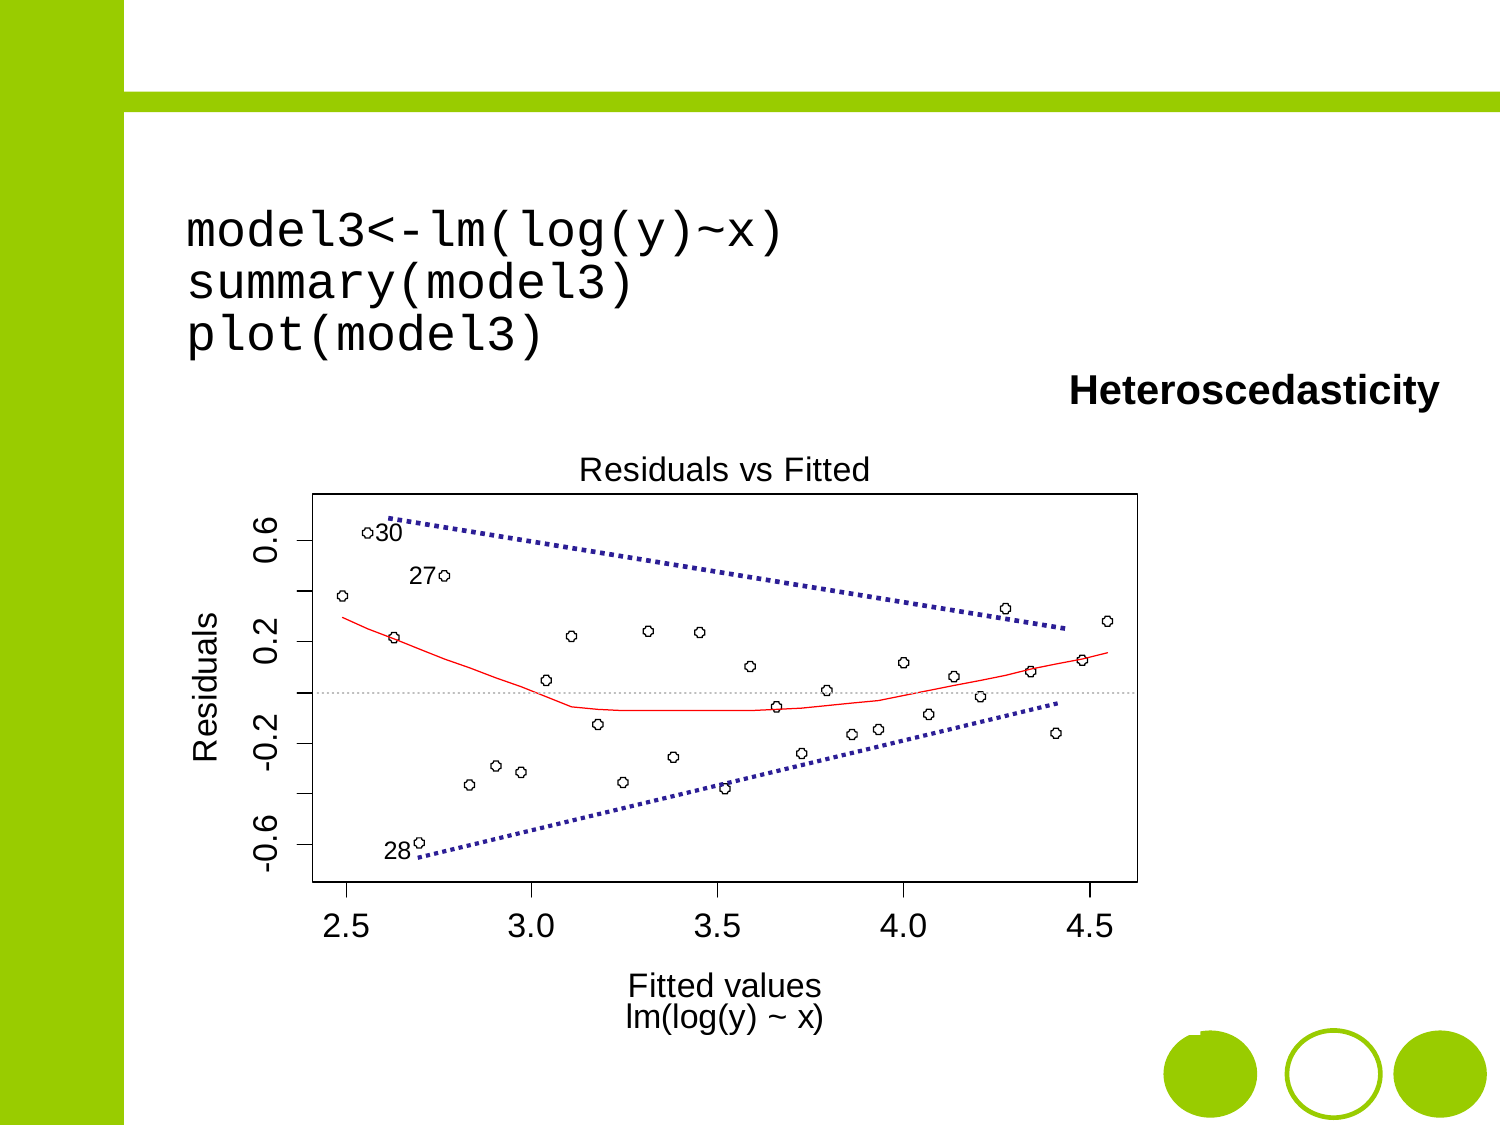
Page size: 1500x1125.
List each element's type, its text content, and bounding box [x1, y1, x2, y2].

list model3<-lm(log(y)~x) summary(model3) plot(model3) [170, 196, 1495, 999]
picture [188, 370, 1201, 1036]
text_box Heteroscedasticity [1054, 355, 1456, 421]
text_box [417, 702, 1061, 858]
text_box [387, 517, 1068, 630]
